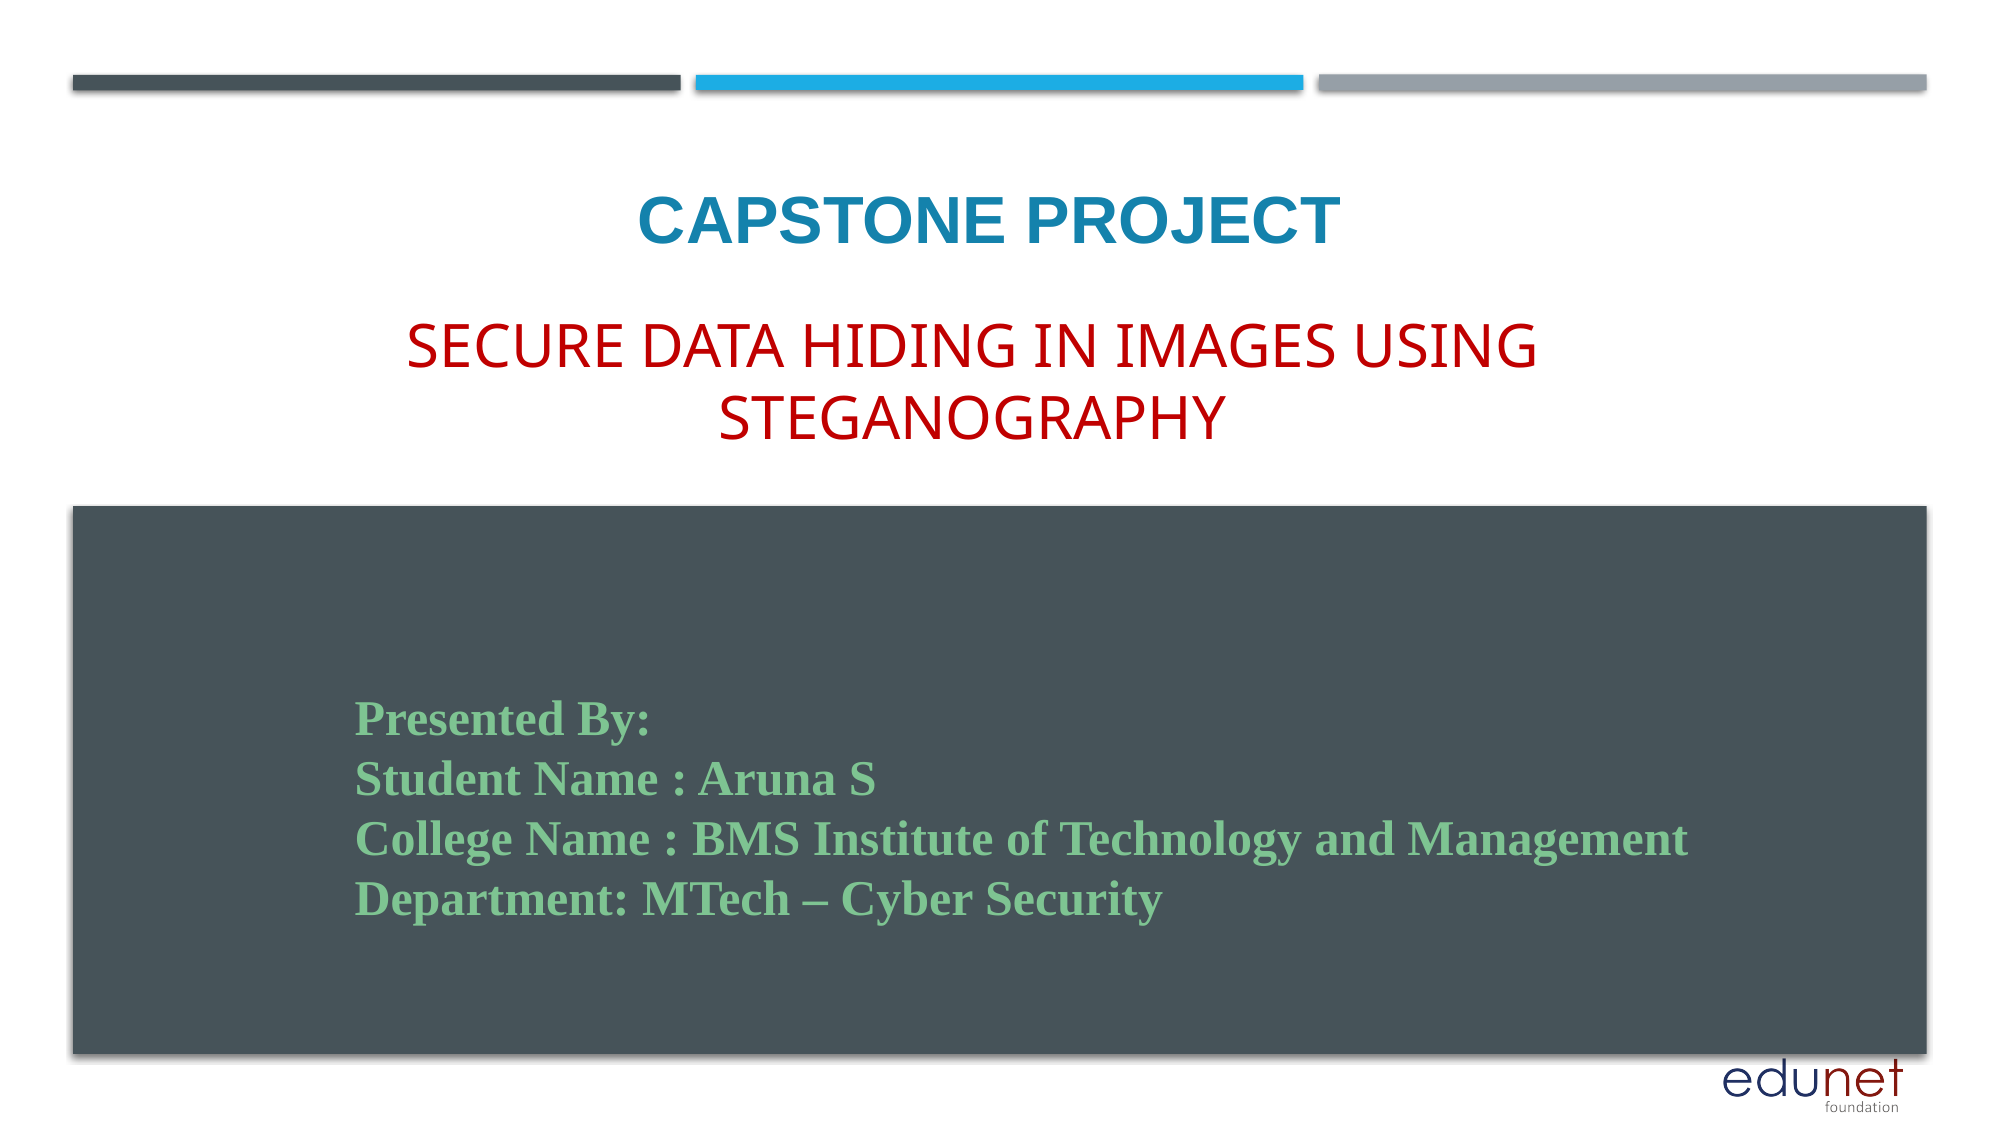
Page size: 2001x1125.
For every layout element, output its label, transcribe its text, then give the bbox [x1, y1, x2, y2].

text_box CAPSTONE PROJECT [0, 169, 2000, 265]
text_box Presented By: Student Name : Aruna S College Name : BMS Institute of Technology and Management Department: MTech – Cyber Security [339, 678, 1760, 1034]
title Secure Data Hiding in Images using Steganography [222, 298, 1723, 460]
picture [1719, 1056, 1905, 1116]
